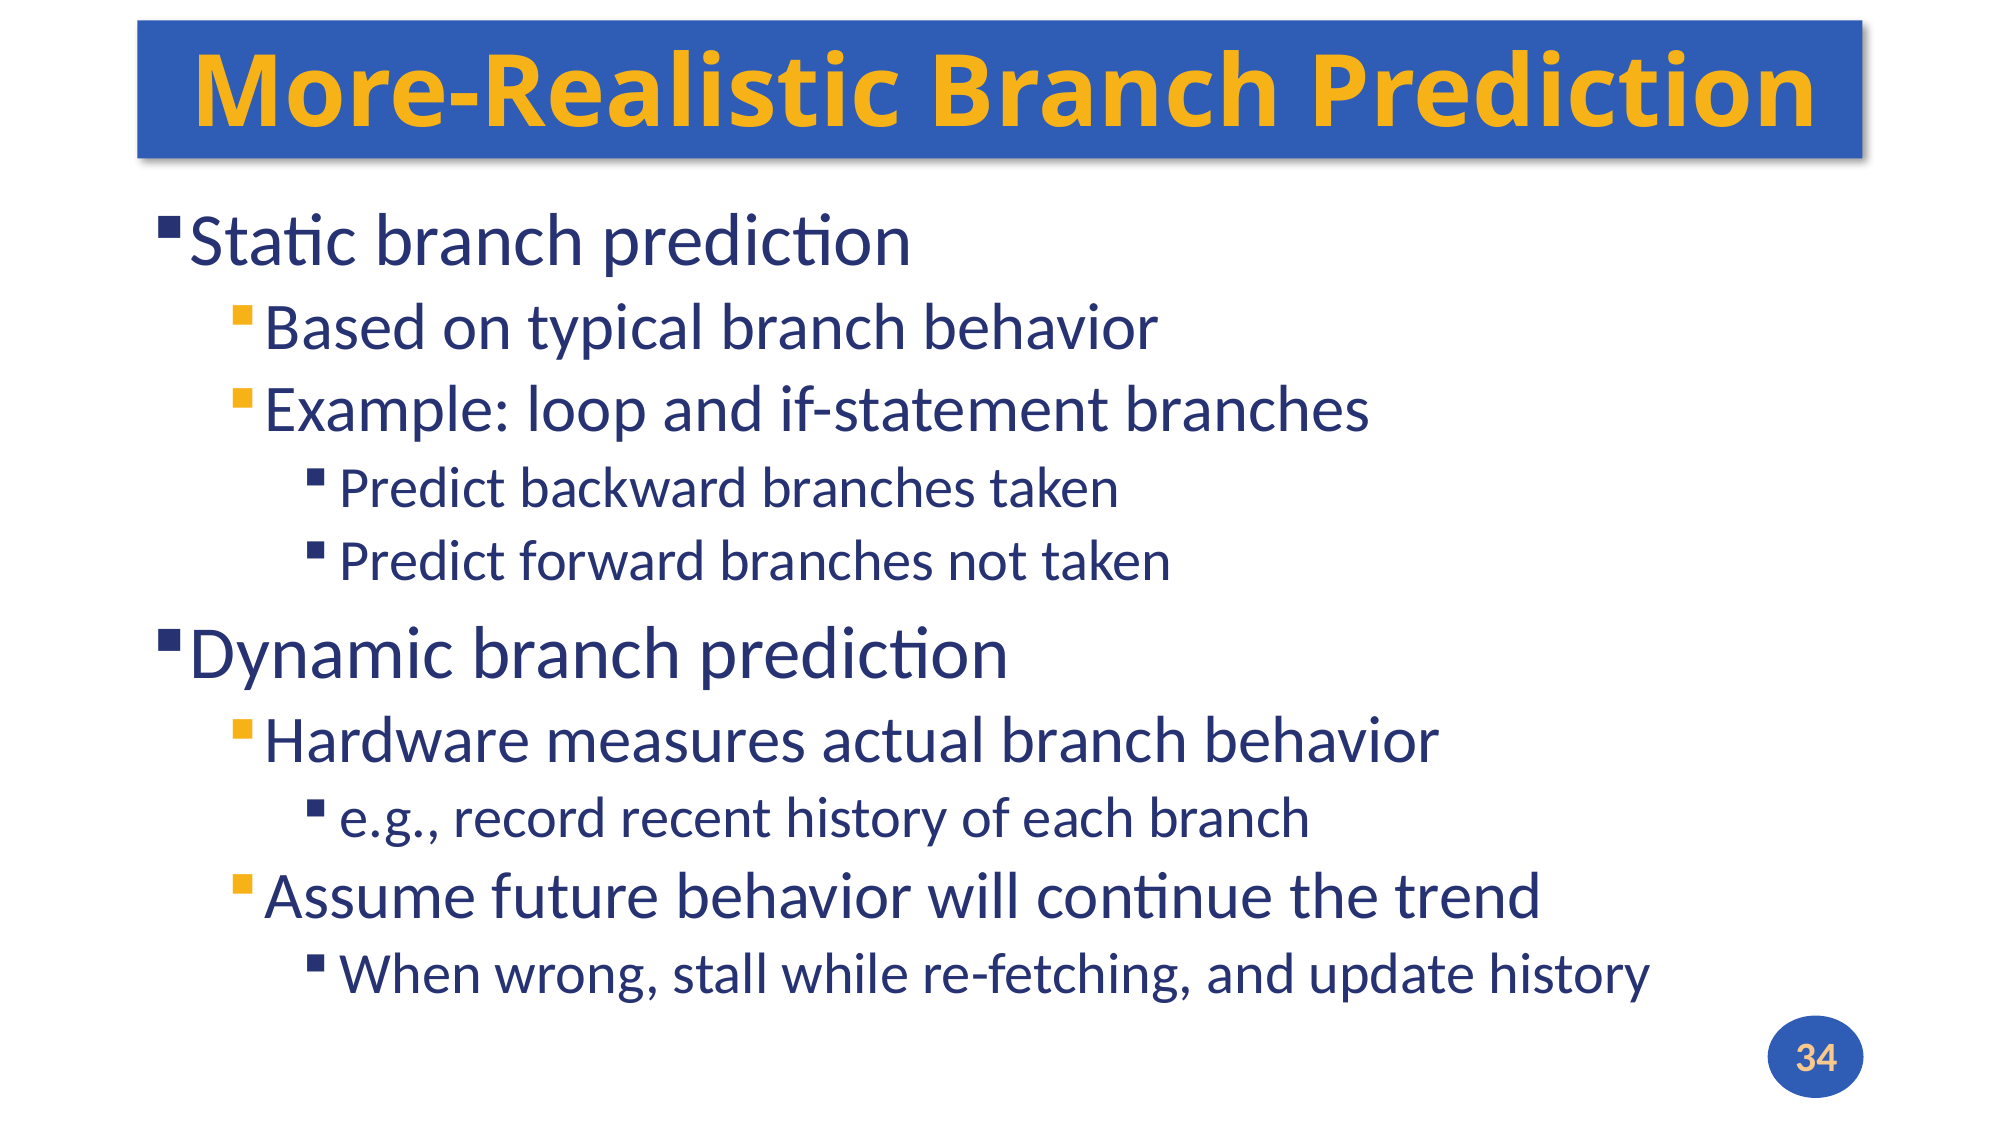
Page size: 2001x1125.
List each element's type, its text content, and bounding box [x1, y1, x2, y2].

list Static branch prediction Based on typical branch behavior Example: loop and if-statement branches Predict backward branches taken Predict forward branches not taken Dynamic branch prediction Hardware measures actual branch behavior e.g., record recent history of each branch Assume future behavior will continue the trend When wrong, stall while re-fetching, and update history [137, 193, 1863, 1042]
slide_number 34 [1767, 1015, 1866, 1095]
title More-Realistic Branch Prediction [137, 17, 1863, 156]
